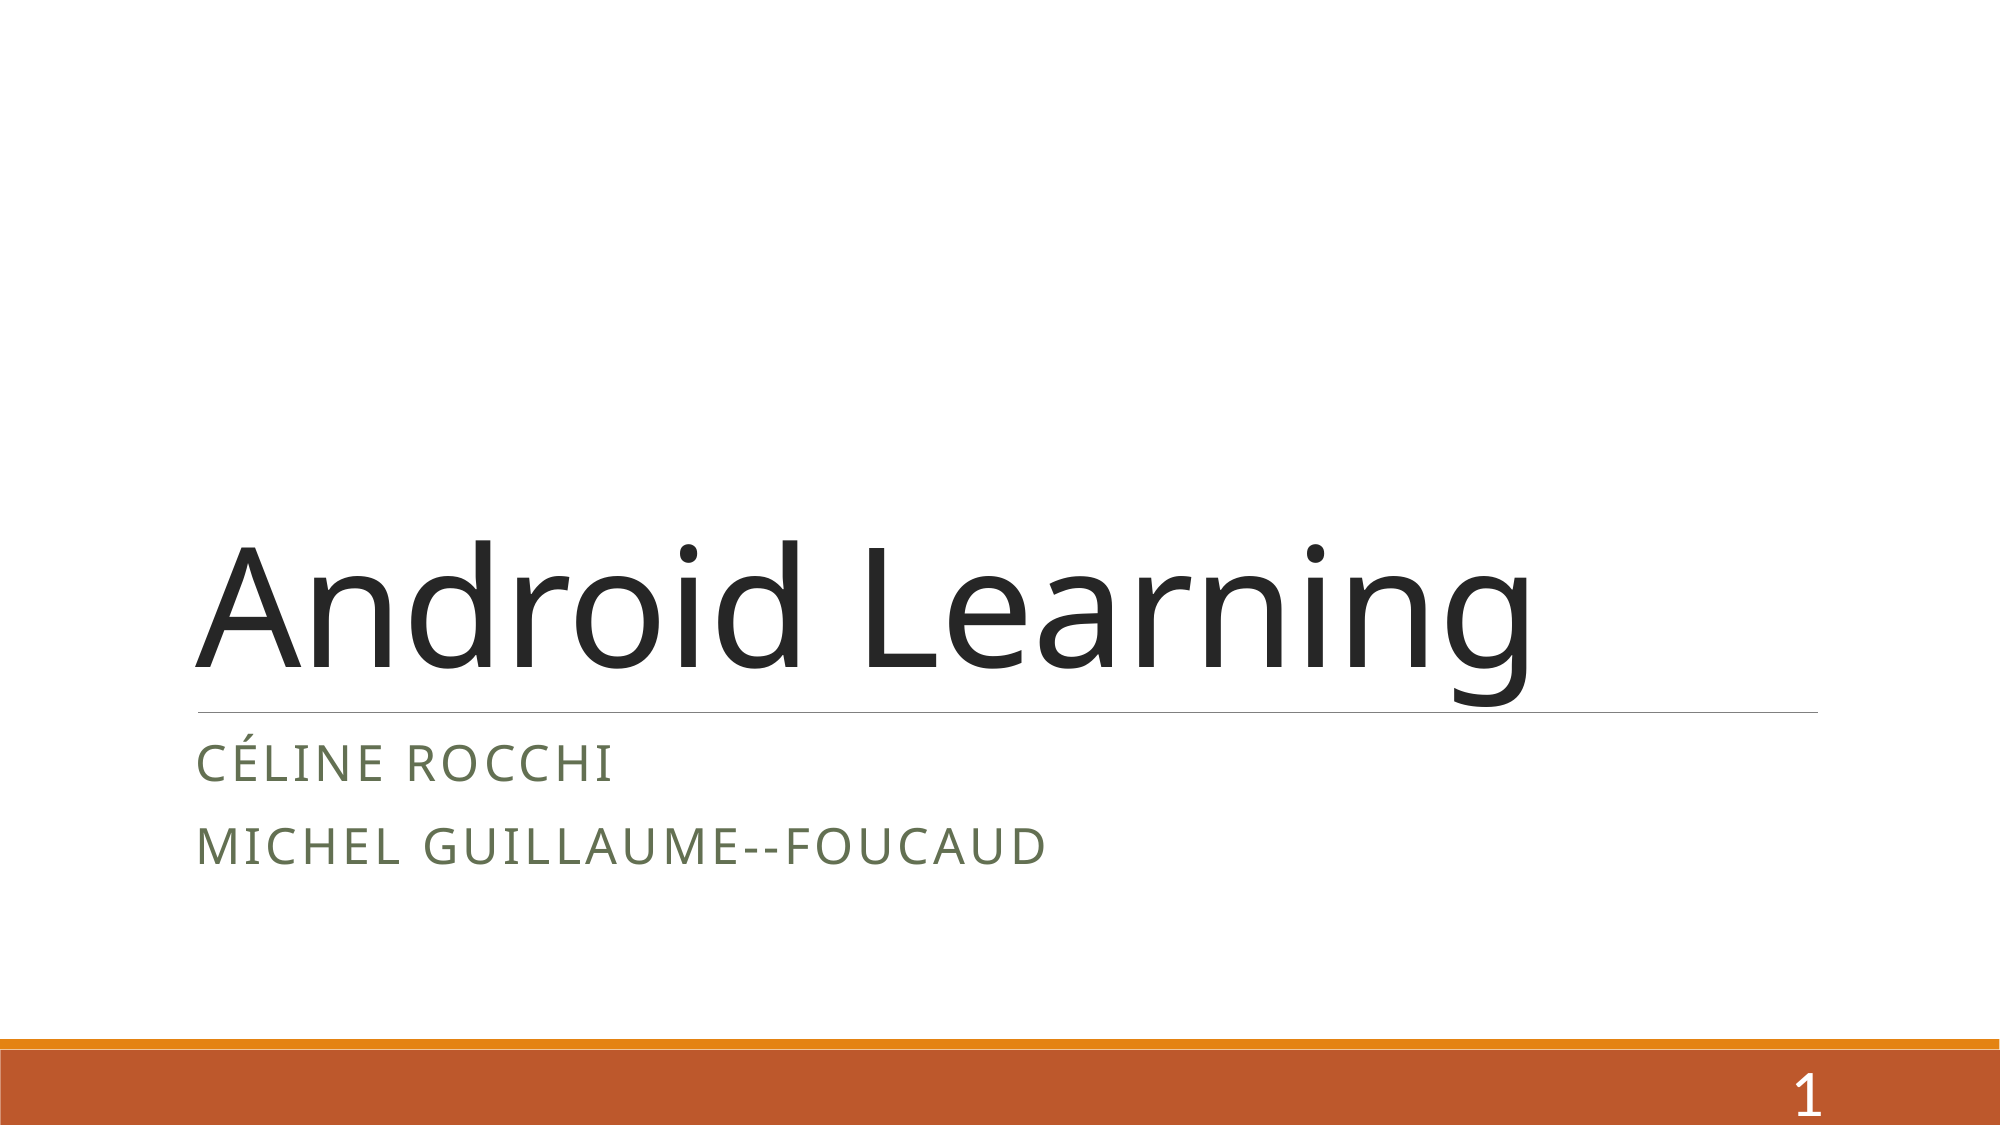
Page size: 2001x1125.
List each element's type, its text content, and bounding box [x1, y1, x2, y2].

subtitle Céline ROCCHI Michel GUILLAUME--FOUCAUD [180, 730, 1831, 919]
title Android Learning [180, 124, 1830, 710]
slide_number 1 [1624, 1059, 1840, 1120]
